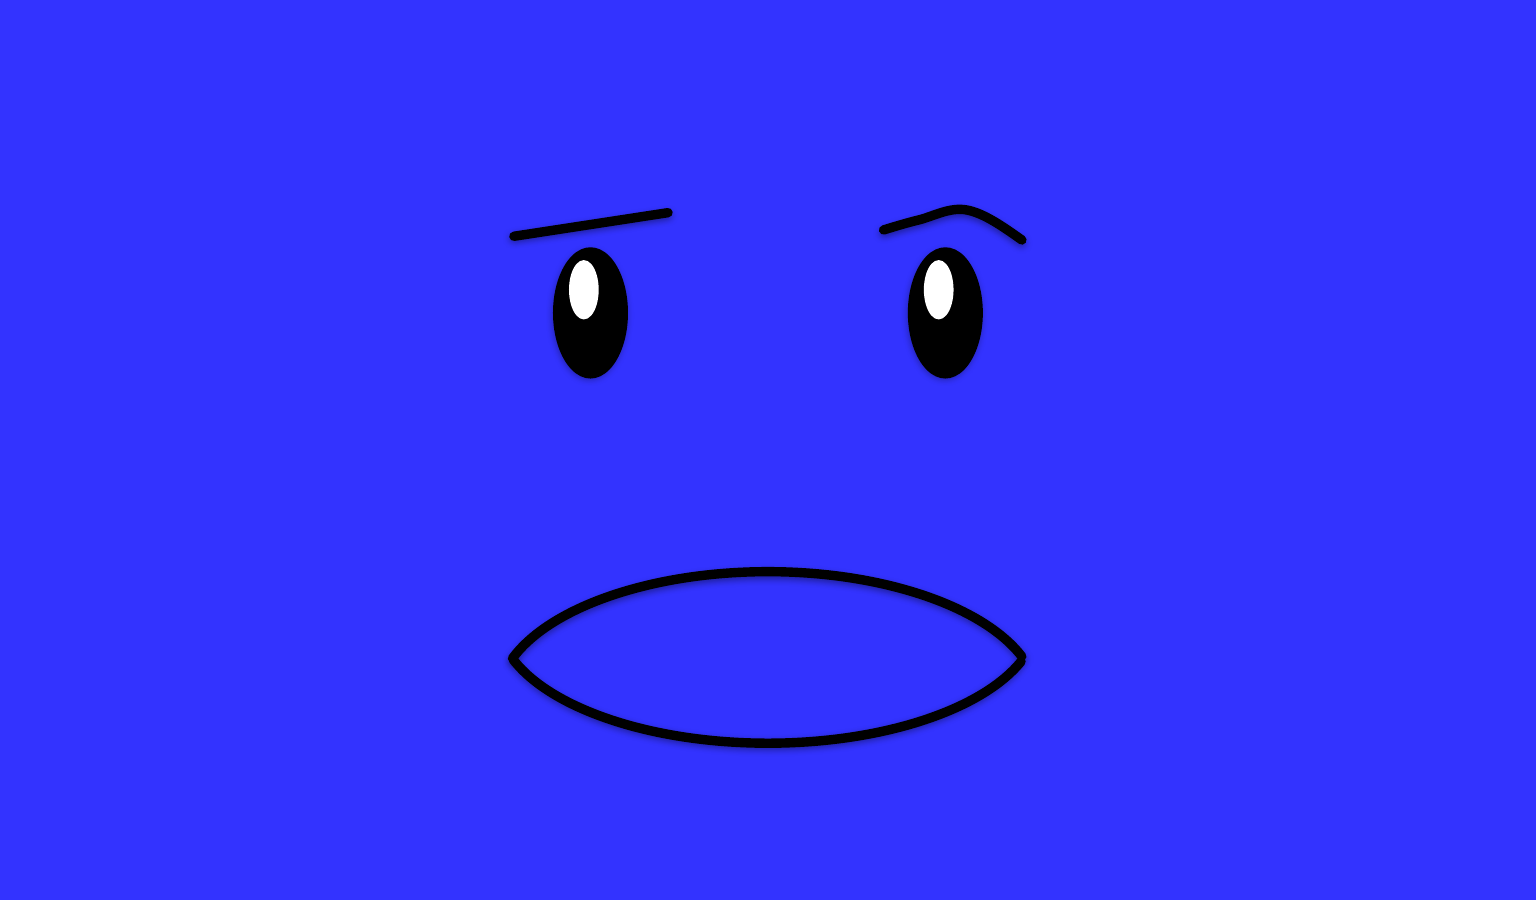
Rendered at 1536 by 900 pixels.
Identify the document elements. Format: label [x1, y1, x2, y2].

text_box [496, 489, 1039, 832]
text_box [552, 249, 984, 379]
text_box [513, 209, 1023, 241]
